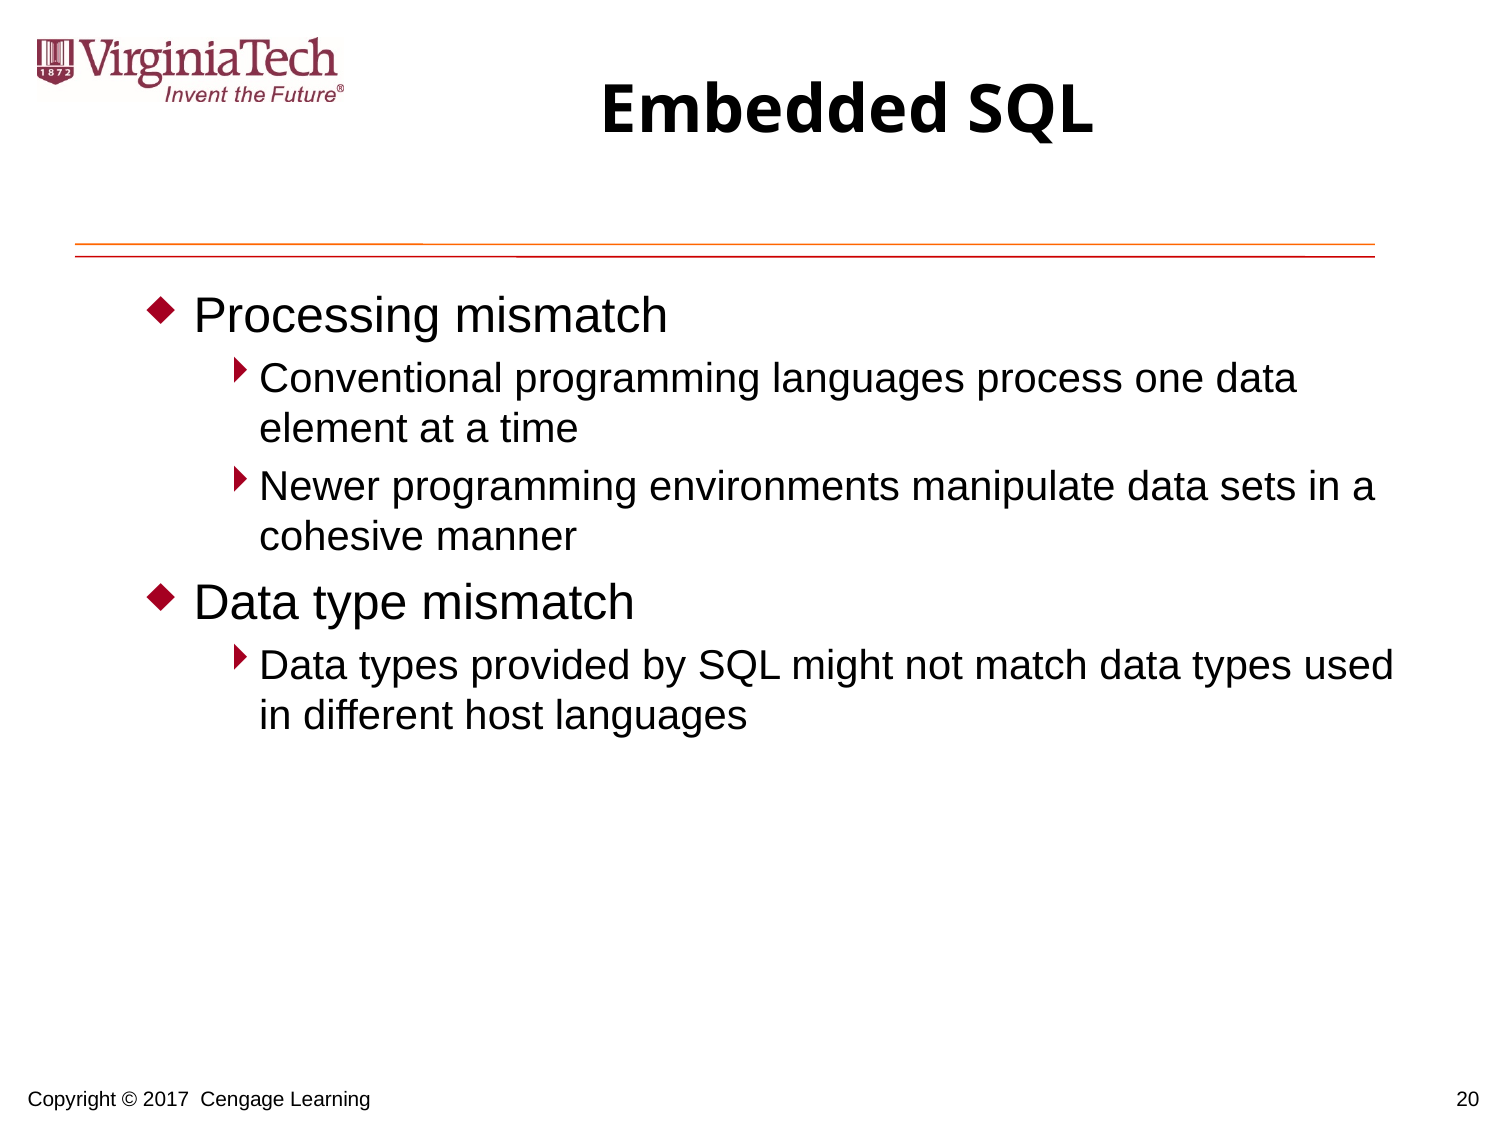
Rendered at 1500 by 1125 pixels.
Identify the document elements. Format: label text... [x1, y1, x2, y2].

picture [37, 37, 344, 102]
text_box 20 [1441, 1077, 1500, 1116]
text_box Copyright © 2017 Cengage Learning [12, 1078, 488, 1116]
list Processing mismatch Conventional programming languages process one data element at a time Newer programming environments manipulate data sets in a cohesive manner Data type mismatch Data types provided by SQL might not match data types used in different host languages [56, 275, 1445, 1038]
title Embedded SQL [350, 12, 1363, 200]
